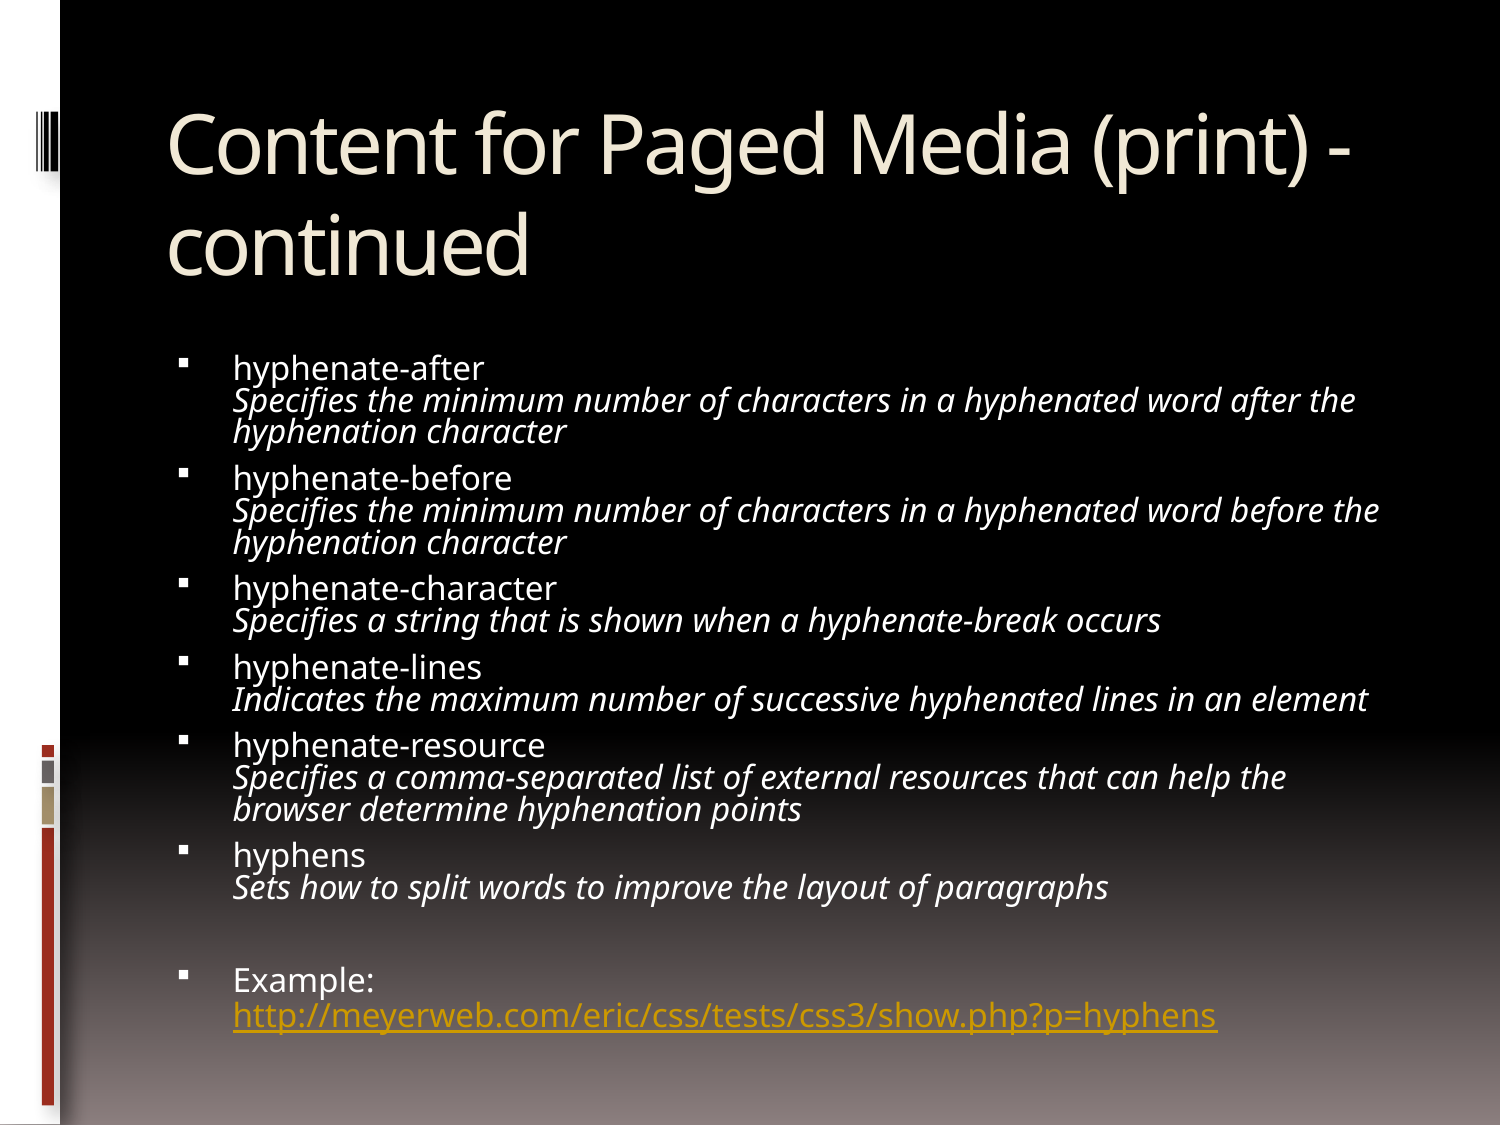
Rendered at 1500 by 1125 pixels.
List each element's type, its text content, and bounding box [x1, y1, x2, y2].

title Content for Paged Media (print) - continued [150, 84, 1425, 235]
list hyphenate-after Specifies the minimum number of characters in a hyphenated word after the hyphenation character hyphenate-before Specifies the minimum number of characters in a hyphenated word before the hyphenation character hyphenate-character Specifies a string that is shown when a hyphenate-break occurs hyphenate-lines Indicates the maximum number of successive hyphenated lines in an element hyphenate-resource Specifies a comma-separated list of external resources that can help the browser determine hyphenation points hyphens Sets how to split words to improve the layout of paragraphs Example: http://meyerweb.com/eric/css/tests/css3/show.php?p=hyphens [149, 292, 1426, 1043]
